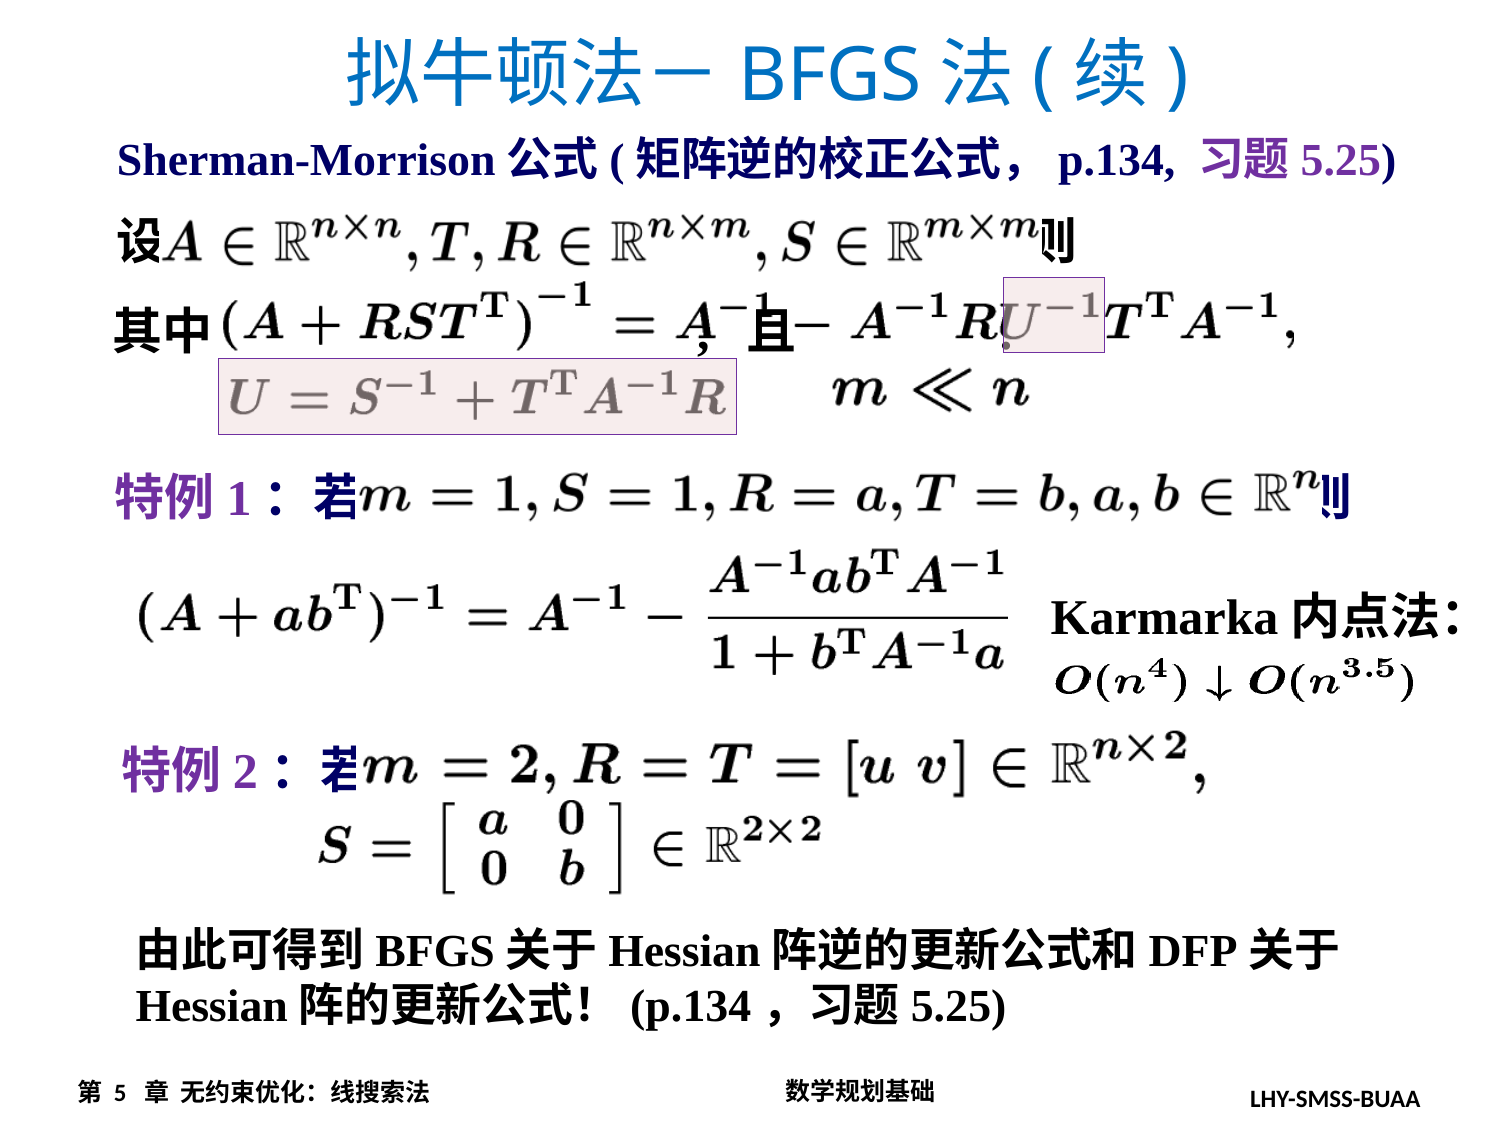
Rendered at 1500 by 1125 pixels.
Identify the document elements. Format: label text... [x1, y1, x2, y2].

text_box 设 ，则 [102, 202, 1209, 277]
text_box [97, 351, 1076, 428]
text_box 由此可得到BFGS关于Hessian阵逆的更新公式和DFP关于Hessian阵的更新公式！(p.134，习题5.25) [120, 912, 1394, 1038]
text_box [99, 457, 1500, 534]
text_box Sherman-Morrison公式(矩阵逆的校正公式，p.134, 习题5.25) [102, 121, 1469, 192]
picture [137, 544, 1009, 675]
picture [221, 277, 1294, 356]
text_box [105, 726, 1361, 899]
text_box 拟牛顿法－BFGS法(续) [134, 2, 1400, 121]
picture [158, 211, 1042, 274]
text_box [1040, 576, 1500, 708]
